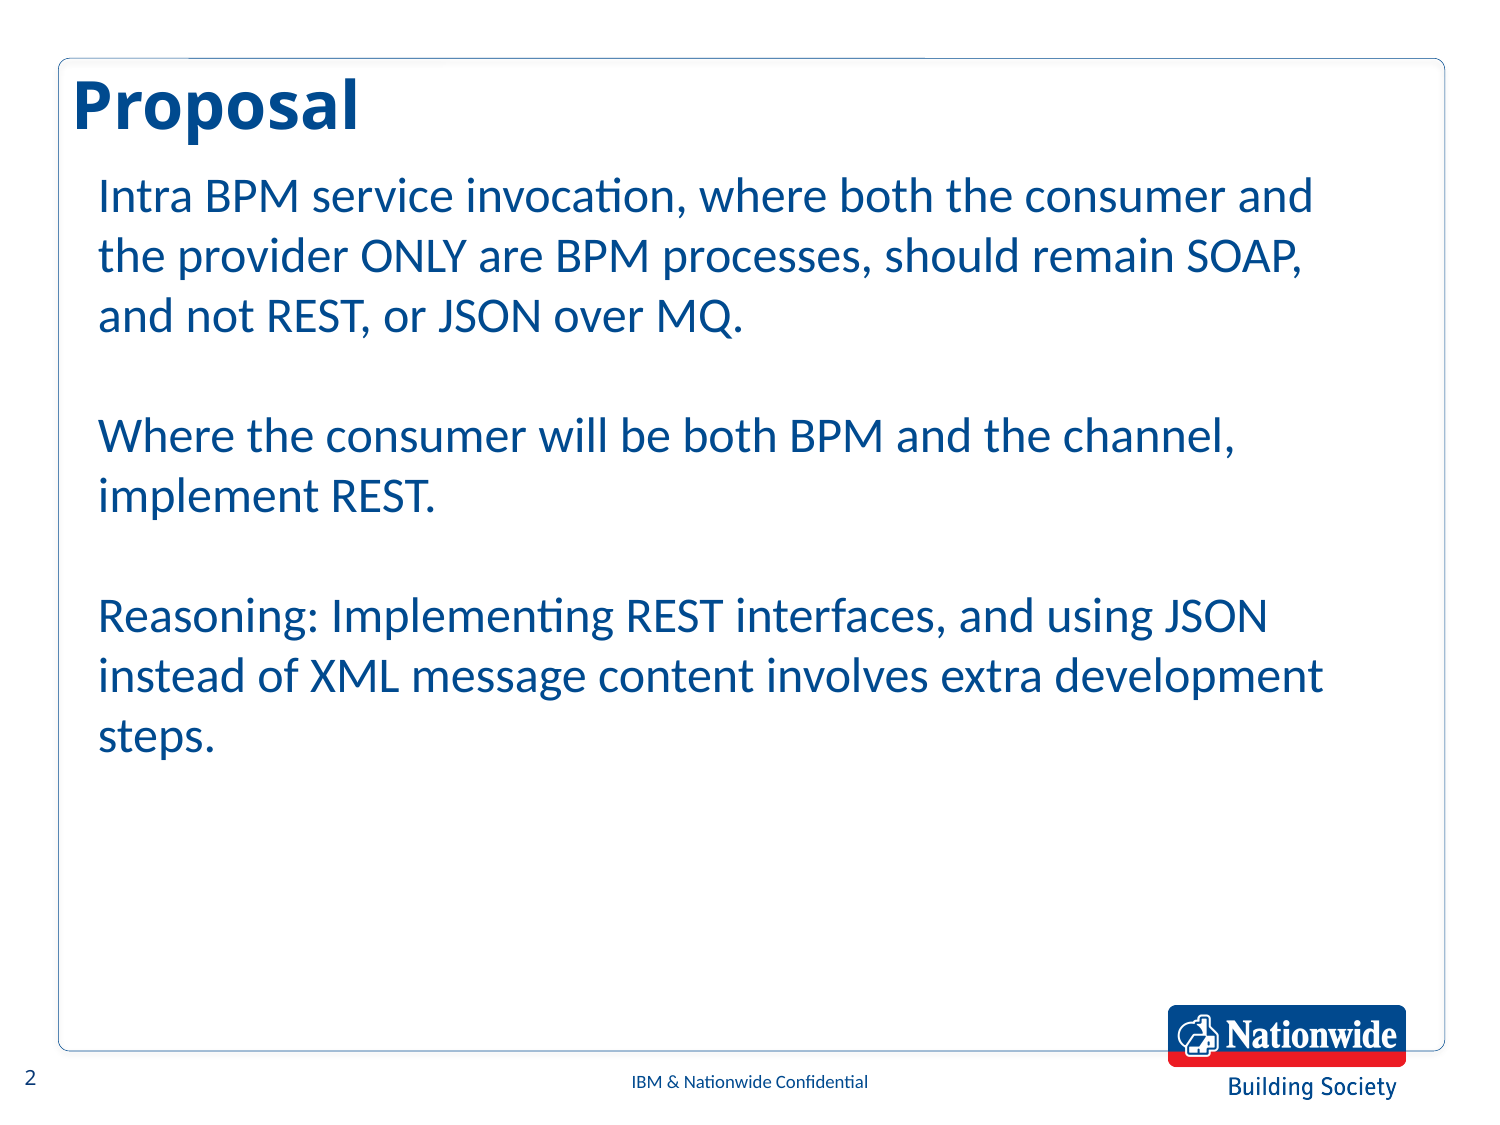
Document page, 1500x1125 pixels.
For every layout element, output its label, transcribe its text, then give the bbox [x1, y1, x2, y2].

text_box Proposal [71, 78, 1330, 162]
picture [1167, 1005, 1407, 1103]
text_box Intra BPM service invocation, where both the consumer and the provider ONLY are BPM processes, should remain SOAP, and not REST, or JSON over MQ. Where the consumer will be both BPM and the channel, implement REST. Reasoning: Implementing REST interfaces, and using JSON instead of XML message content involves extra development steps. [83, 155, 1403, 846]
